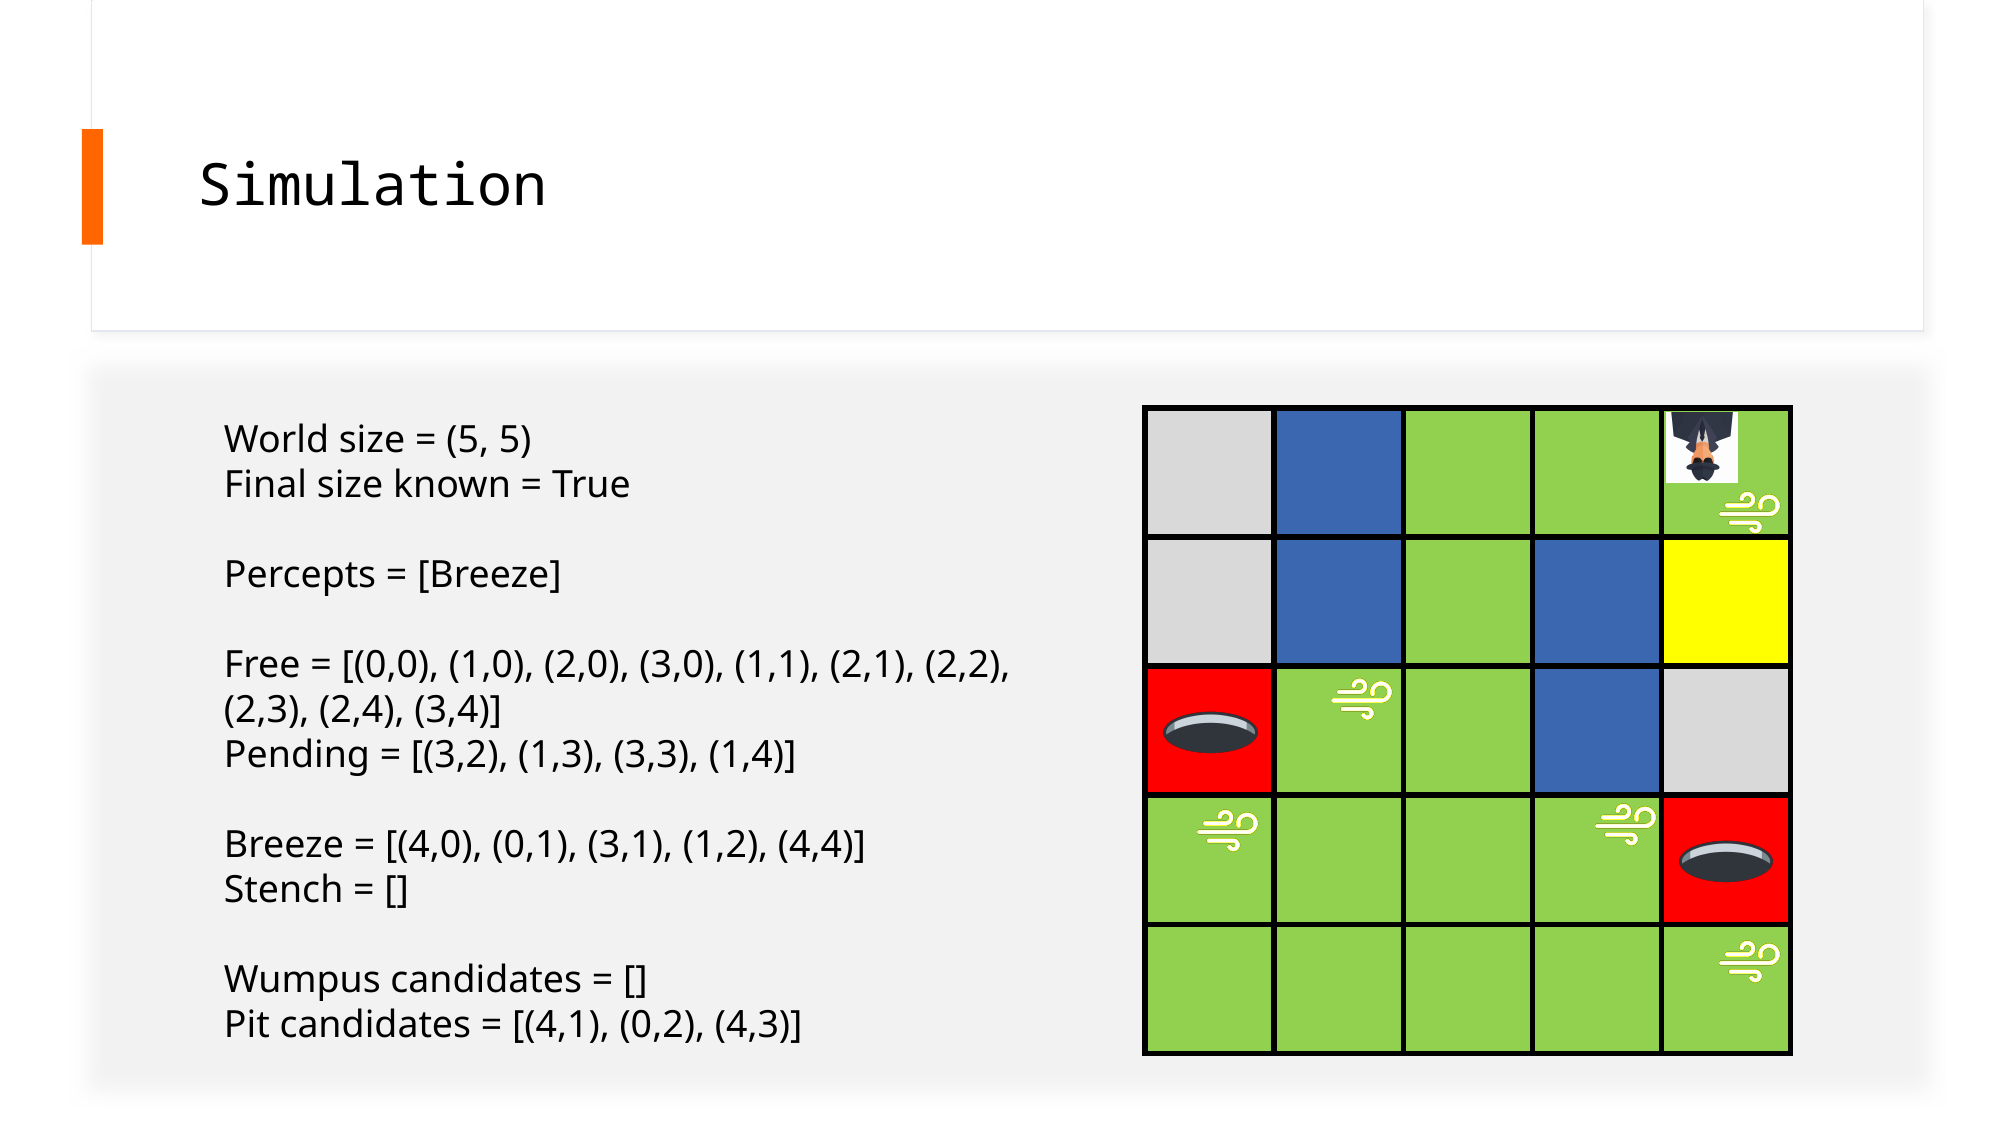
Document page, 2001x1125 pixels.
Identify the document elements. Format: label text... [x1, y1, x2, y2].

picture [1148, 669, 1273, 793]
table_header [1664, 411, 1788, 534]
picture [1327, 665, 1396, 734]
text_box World size = (5, 5) Final size known = True Percepts = [Breeze] Free = [(0,0), (1,0), (2,0), (3,0), (1,1), (2,1), (2,2), (2,3), (2,4), (3,4)] Pending = [(3,2), (1,3), (3,3), (1,4)] Breeze = [(4,0), (0,1), (3,1), (1,2), (4,4)] Stench = [] Wumpus candidates = [] Pit candidates = [(4,1), (0,2), (4,3)] [209, 407, 1116, 1098]
table_cell [1148, 798, 1271, 922]
table_cell [1277, 540, 1401, 663]
table_header [101, 378, 1918, 1078]
table_header [1148, 411, 1271, 534]
picture [1591, 790, 1660, 859]
table_header [1406, 411, 1530, 534]
table_cell [1406, 540, 1530, 663]
table_cell [1406, 927, 1530, 1051]
text_box [105, 382, 1914, 1074]
table_cell [1664, 540, 1788, 663]
picture [1715, 927, 1784, 996]
table_cell [1535, 927, 1659, 1051]
table_header [1277, 411, 1401, 534]
table_cell [1406, 798, 1530, 922]
table_cell [1148, 927, 1271, 1051]
table_cell [1664, 669, 1788, 792]
table_cell [1535, 540, 1659, 663]
table_cell [1277, 927, 1401, 1051]
table_cell [1406, 669, 1530, 792]
table_header [98, 375, 1921, 1081]
table_cell [1664, 927, 1788, 1051]
title Simulation [183, 90, 1851, 284]
table_cell [1535, 798, 1659, 922]
table_cell [1148, 540, 1271, 663]
picture [1664, 798, 1788, 923]
table_cell [1277, 798, 1401, 922]
picture [1193, 796, 1262, 865]
table_cell [1277, 669, 1401, 792]
picture [1666, 412, 1784, 547]
table_header [1535, 411, 1659, 534]
table_cell [1535, 669, 1659, 792]
